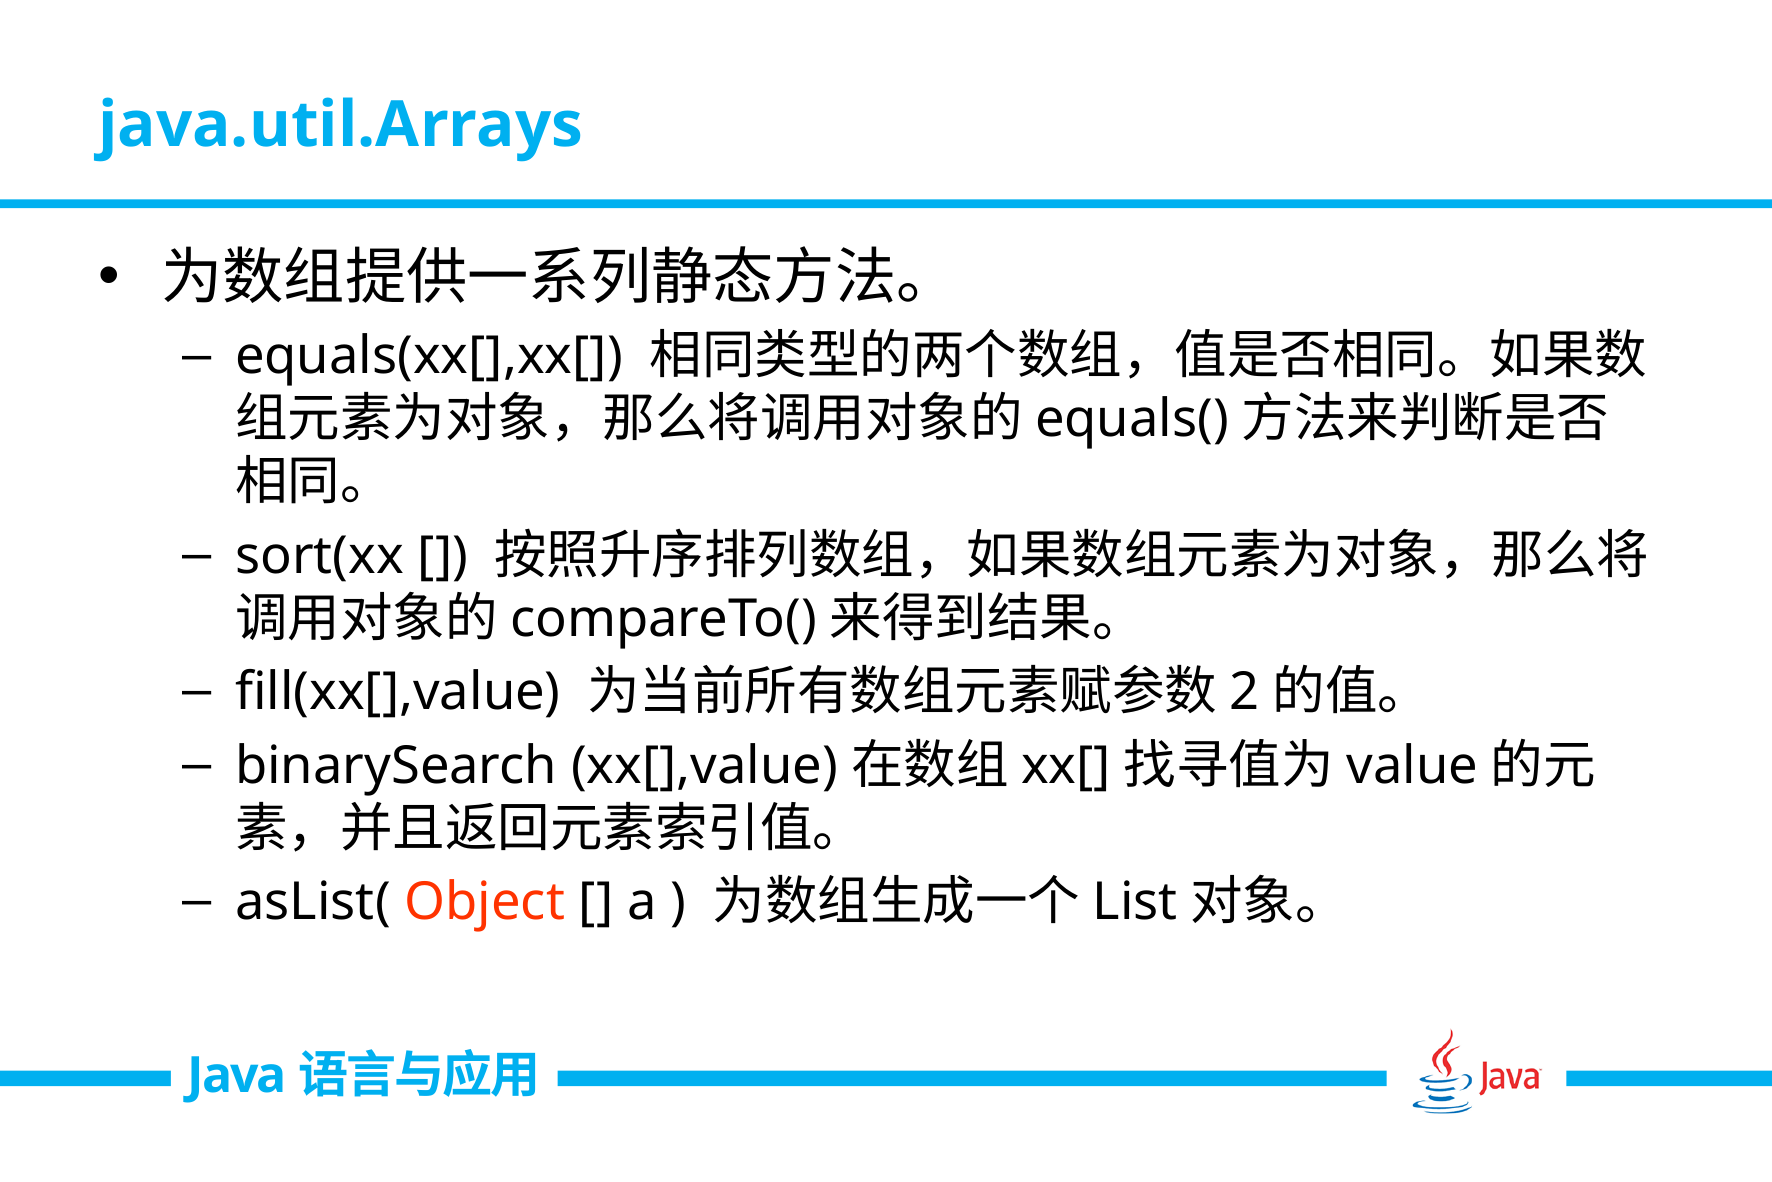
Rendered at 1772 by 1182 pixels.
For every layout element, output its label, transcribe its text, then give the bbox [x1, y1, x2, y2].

title java.util.Arrays [80, 73, 1677, 168]
picture [1386, 1019, 1567, 1117]
list 为数组提供一系列静态方法。 equals(xx[],xx[]) 相同类型的两个数组，值是否相同。如果数组元素为对象，那么将调用对象的equals()方法来判断是否相同。 sort(xx []) 按照升序排列数组，如果数组元素为对象，那么将调用对象的compareTo()来得到结果。 fill(xx[],value) 为当前所有数组元素赋参数2的值。 binarySearch (xx[],value)在数组xx[]找寻值为value的元素，并且返回元素索引值。 asList( Object [] a ) 为数组生成一个List对象。 [80, 228, 1677, 1009]
